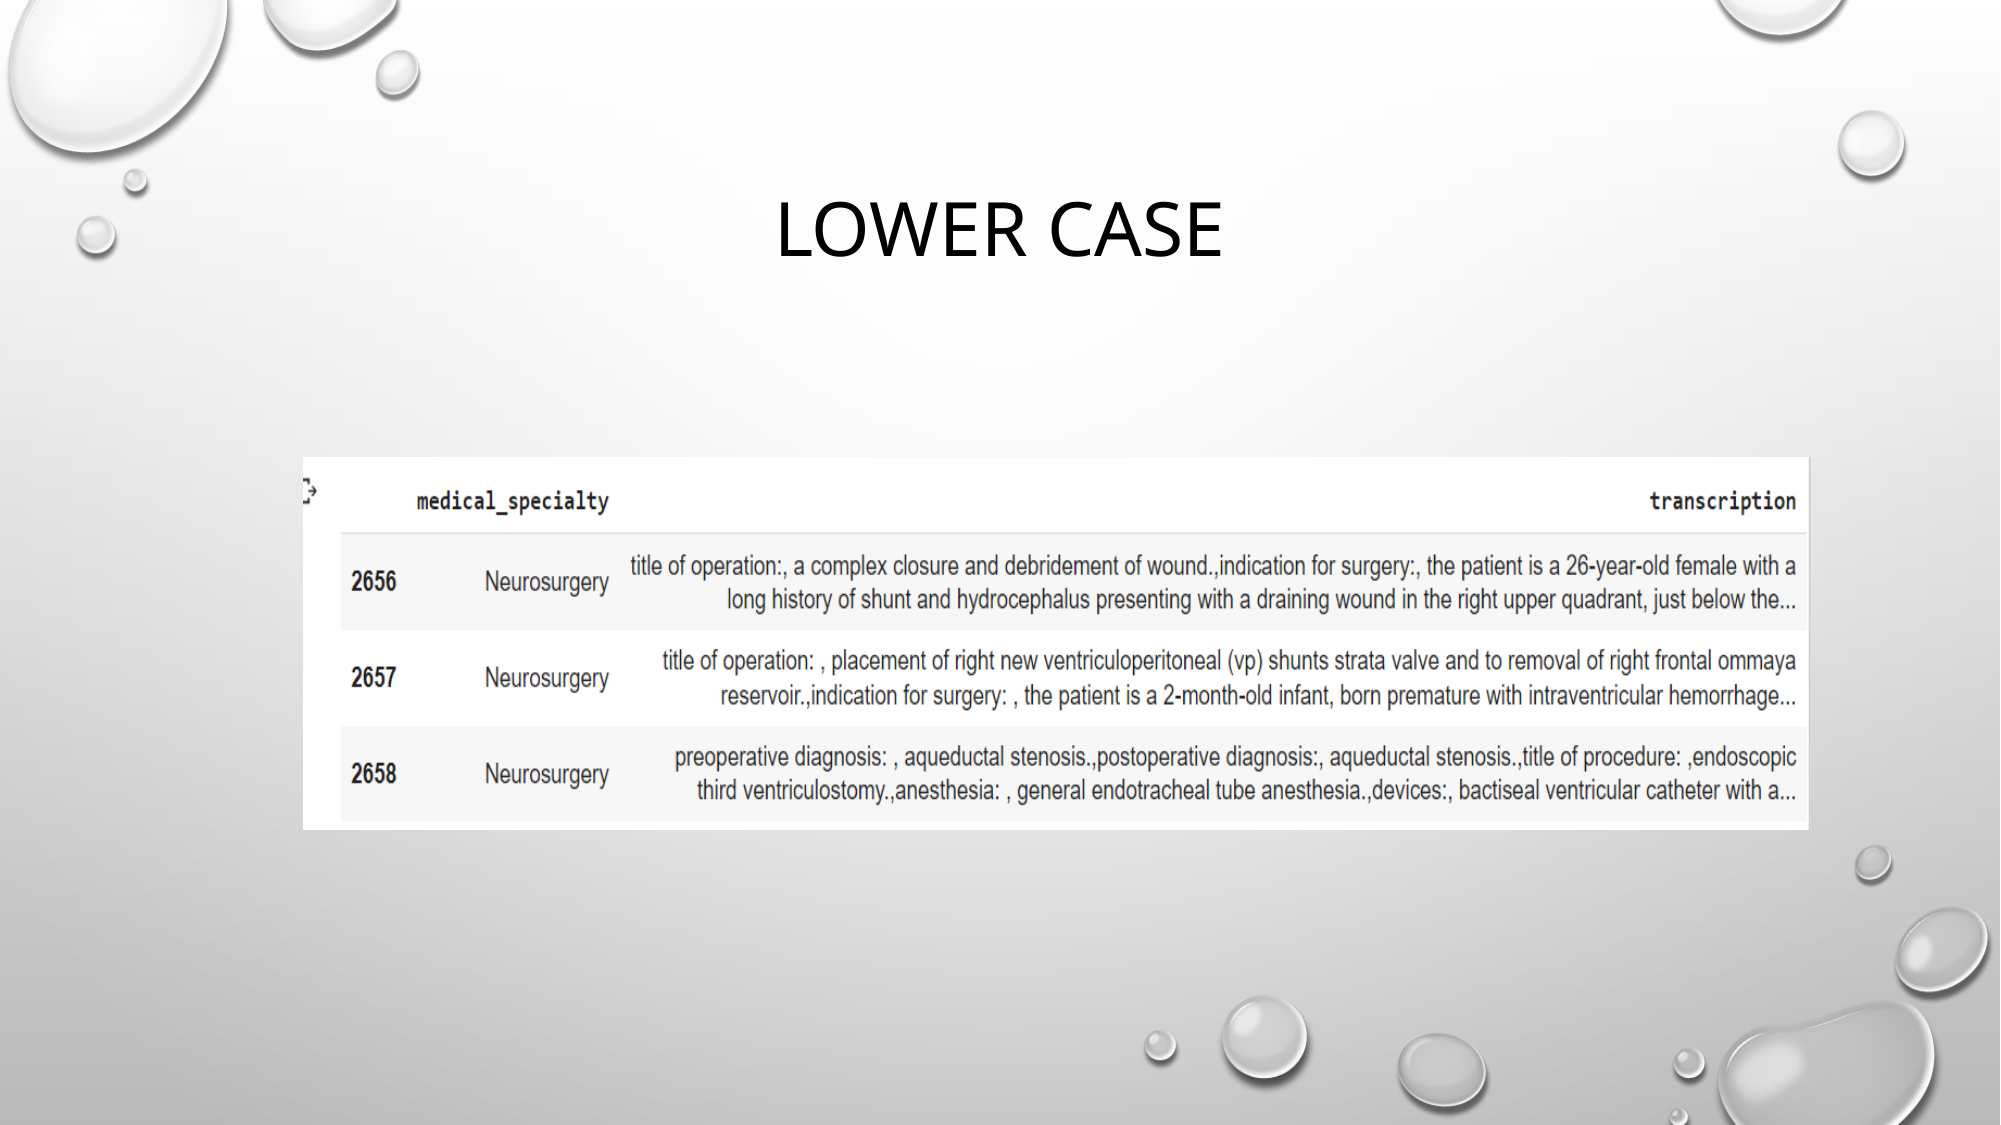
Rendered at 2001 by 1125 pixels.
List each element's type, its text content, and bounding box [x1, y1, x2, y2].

title Lower Case [149, 101, 1851, 364]
picture [0, 0, 2000, 1125]
